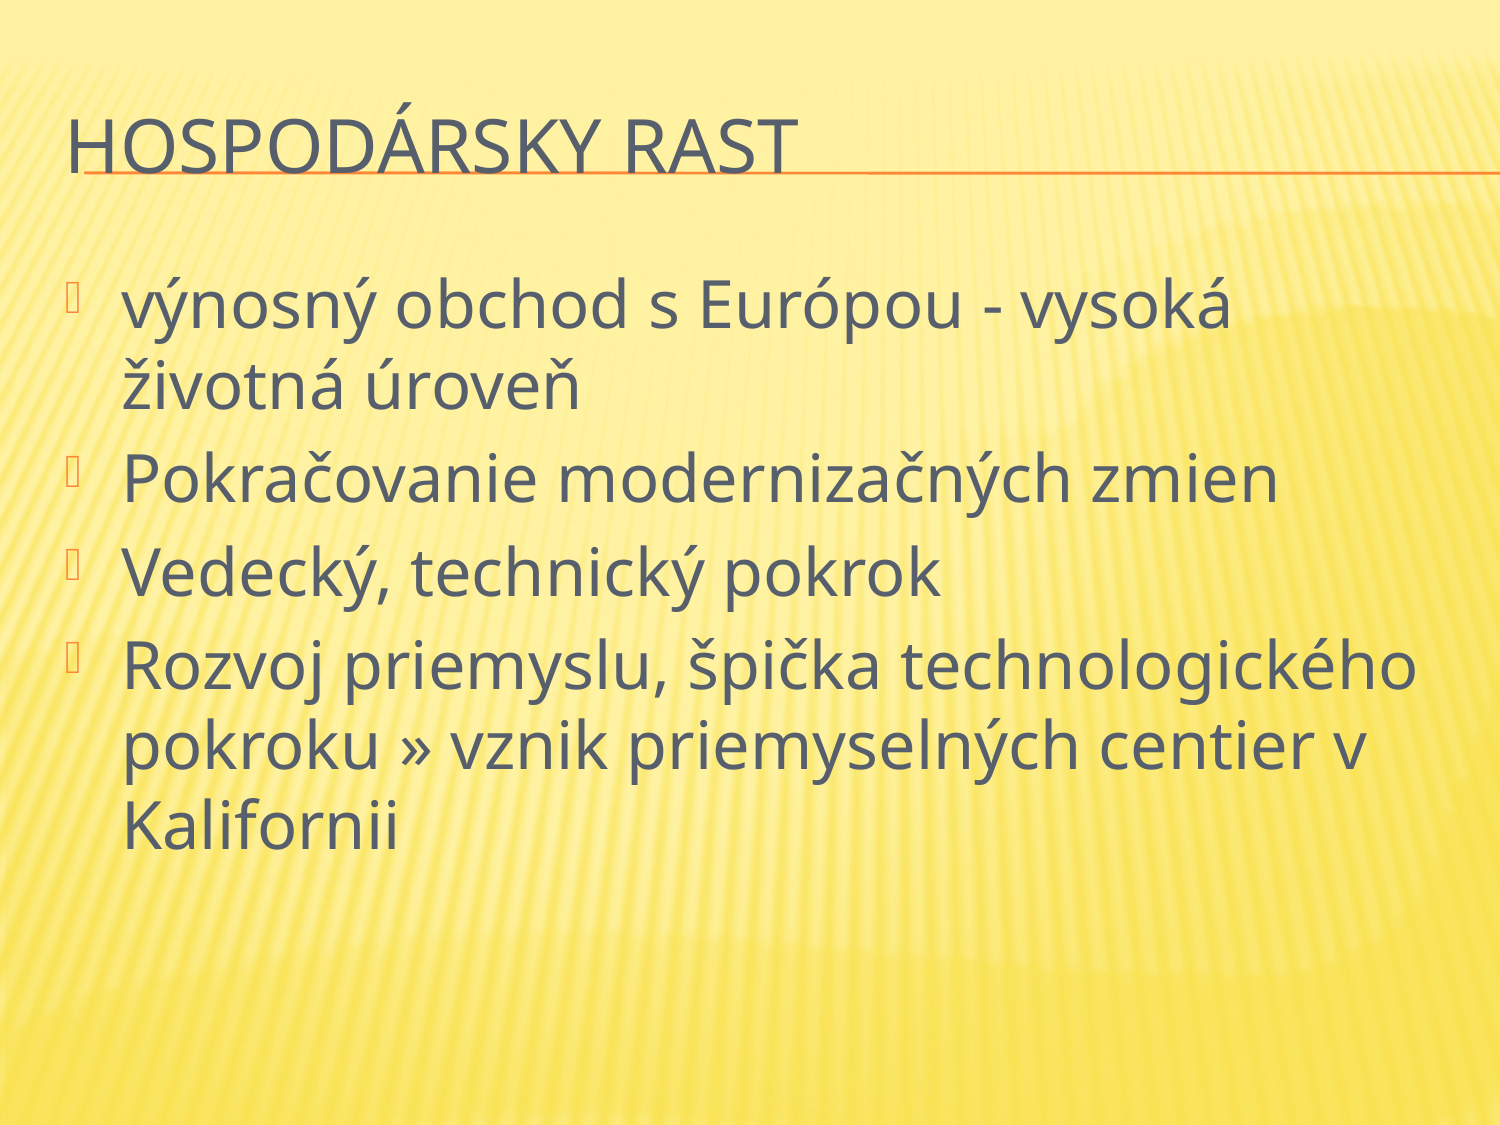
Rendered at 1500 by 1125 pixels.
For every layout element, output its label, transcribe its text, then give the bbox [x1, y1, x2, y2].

title Hospodársky rast [50, 75, 1475, 213]
list výnosný obchod s Európou - vysoká životná úroveň Pokračovanie modernizačných zmien Vedecký, technický pokrok Rozvoj priemyslu, špička technologického pokroku » vznik priemyselných centier v Kalifornii [50, 254, 1475, 998]
